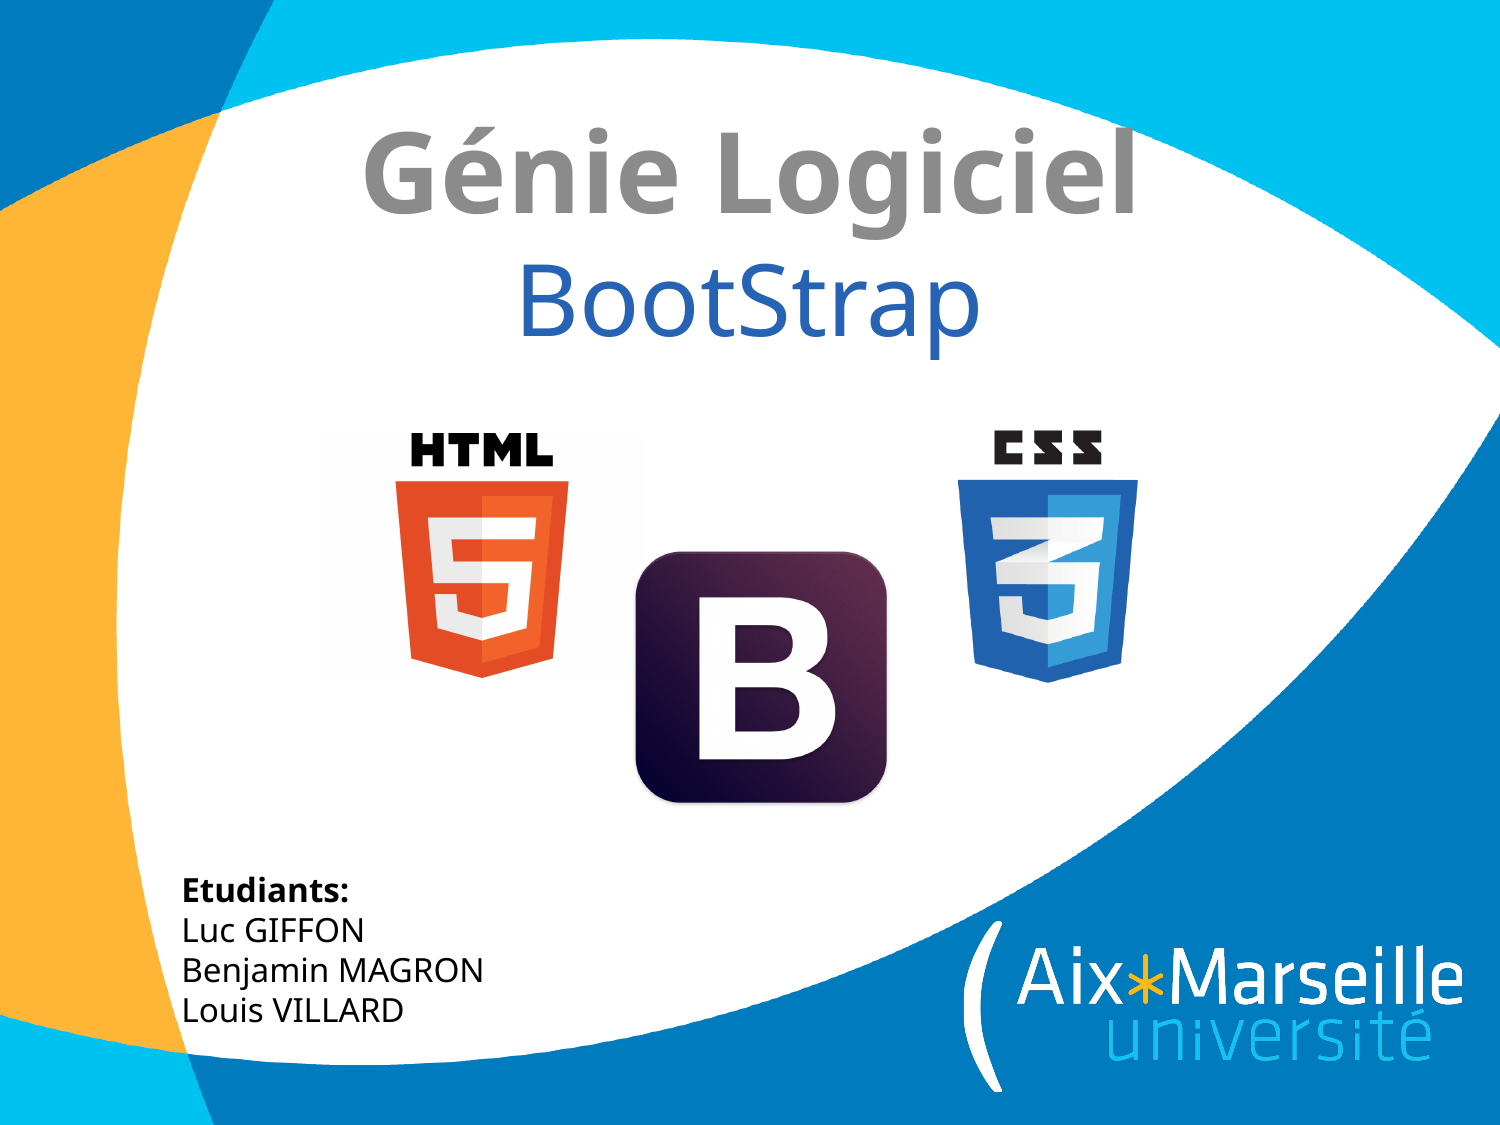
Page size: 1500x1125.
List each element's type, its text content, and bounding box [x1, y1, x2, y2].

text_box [318, 407, 1191, 813]
picture [1174, 149, 1334, 232]
text_box Etudiants: Luc GIFFON Benjamin MAGRON Louis VILLARD [166, 861, 614, 1037]
picture [0, 0, 1500, 1125]
subtitle Génie Logiciel [328, 93, 1174, 258]
title BootStrap [82, 232, 1417, 361]
